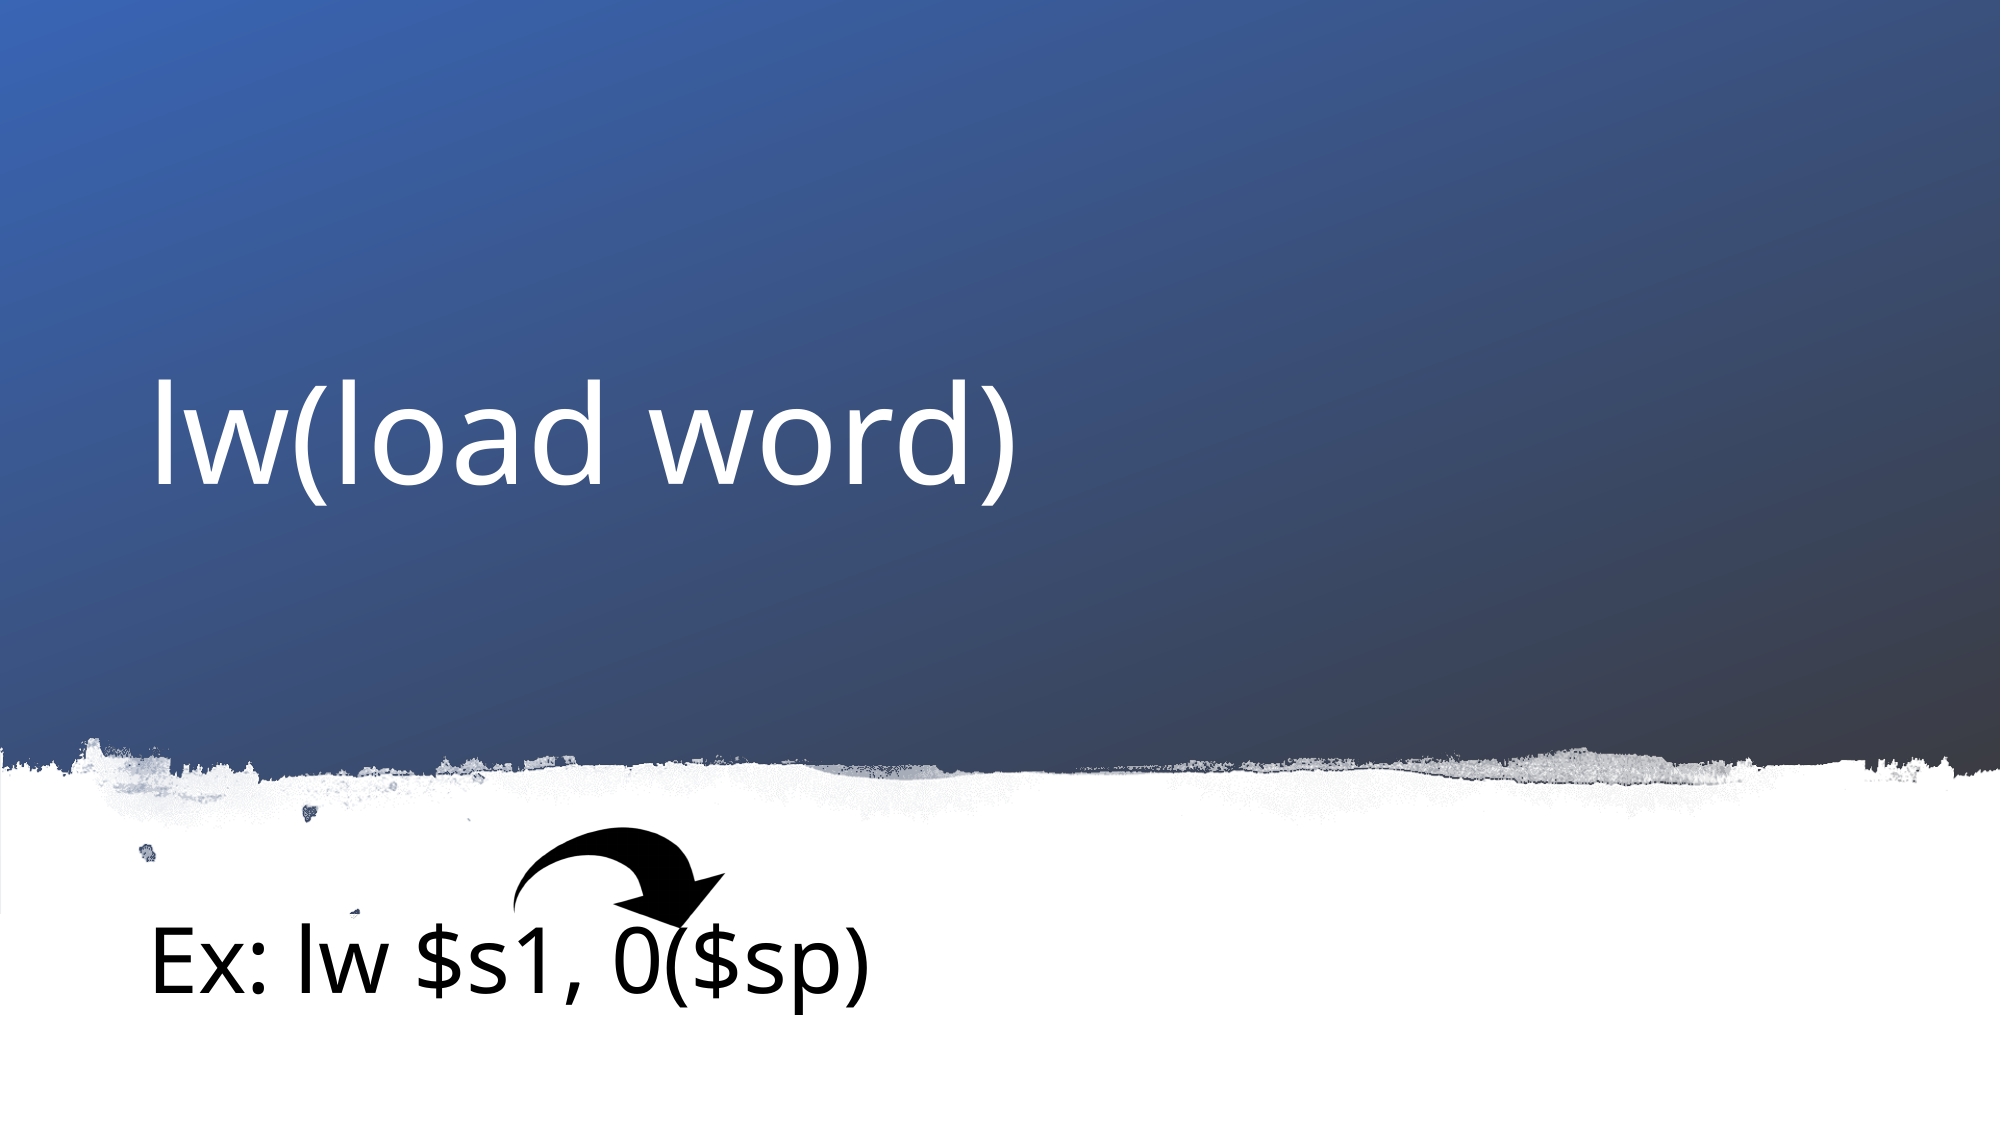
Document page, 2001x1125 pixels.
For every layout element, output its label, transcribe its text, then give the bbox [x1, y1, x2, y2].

picture [0, 624, 2000, 1125]
text_box [0, 0, 2000, 624]
title lw(load word) [131, 195, 1776, 624]
